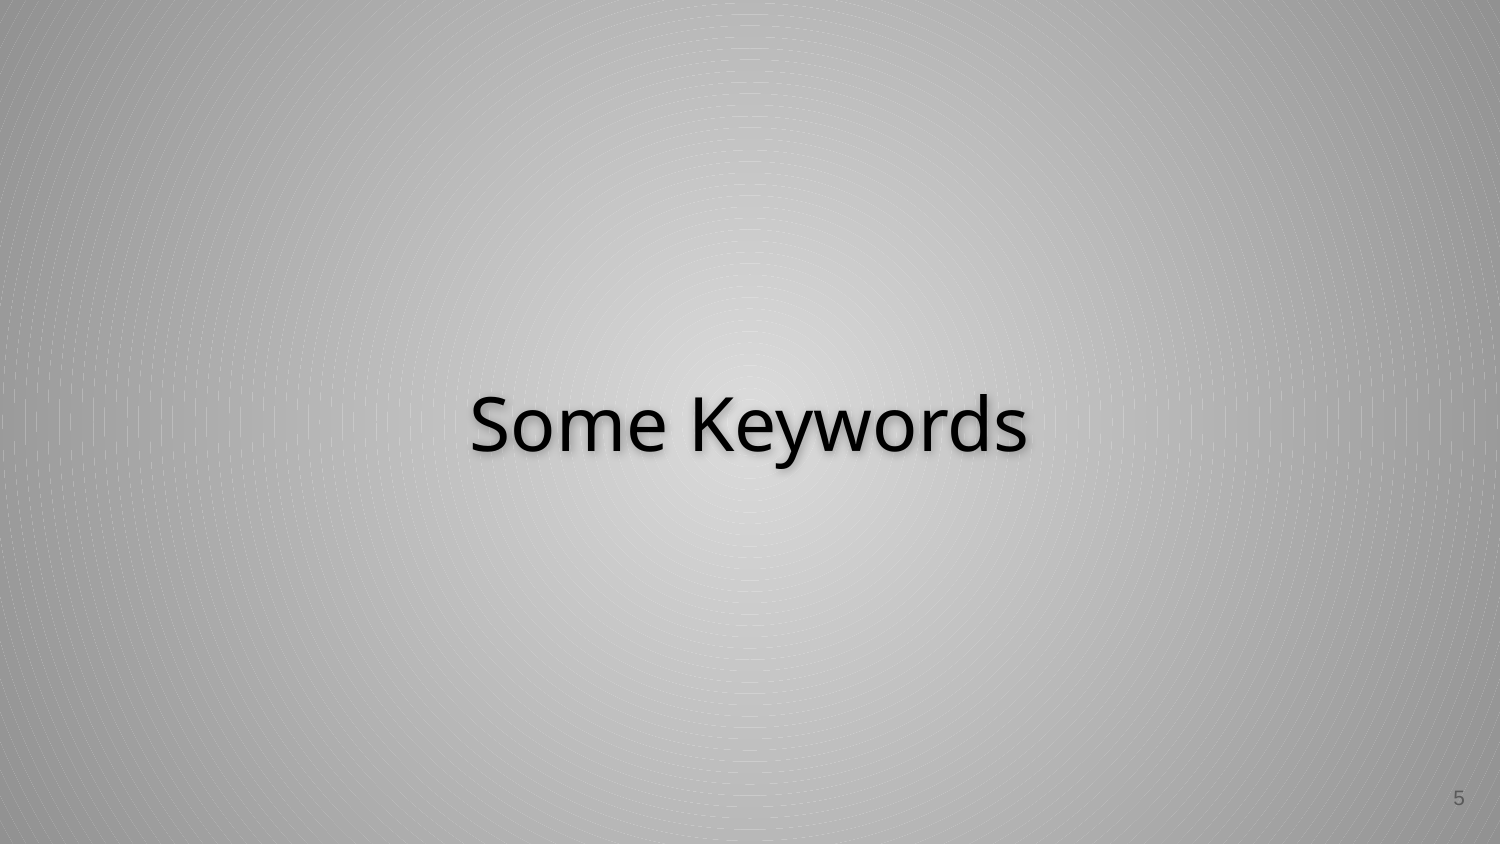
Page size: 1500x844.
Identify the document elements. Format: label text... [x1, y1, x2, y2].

title Some Keywords [51, 352, 1449, 491]
slide_number ‹#› [1389, 764, 1480, 830]
